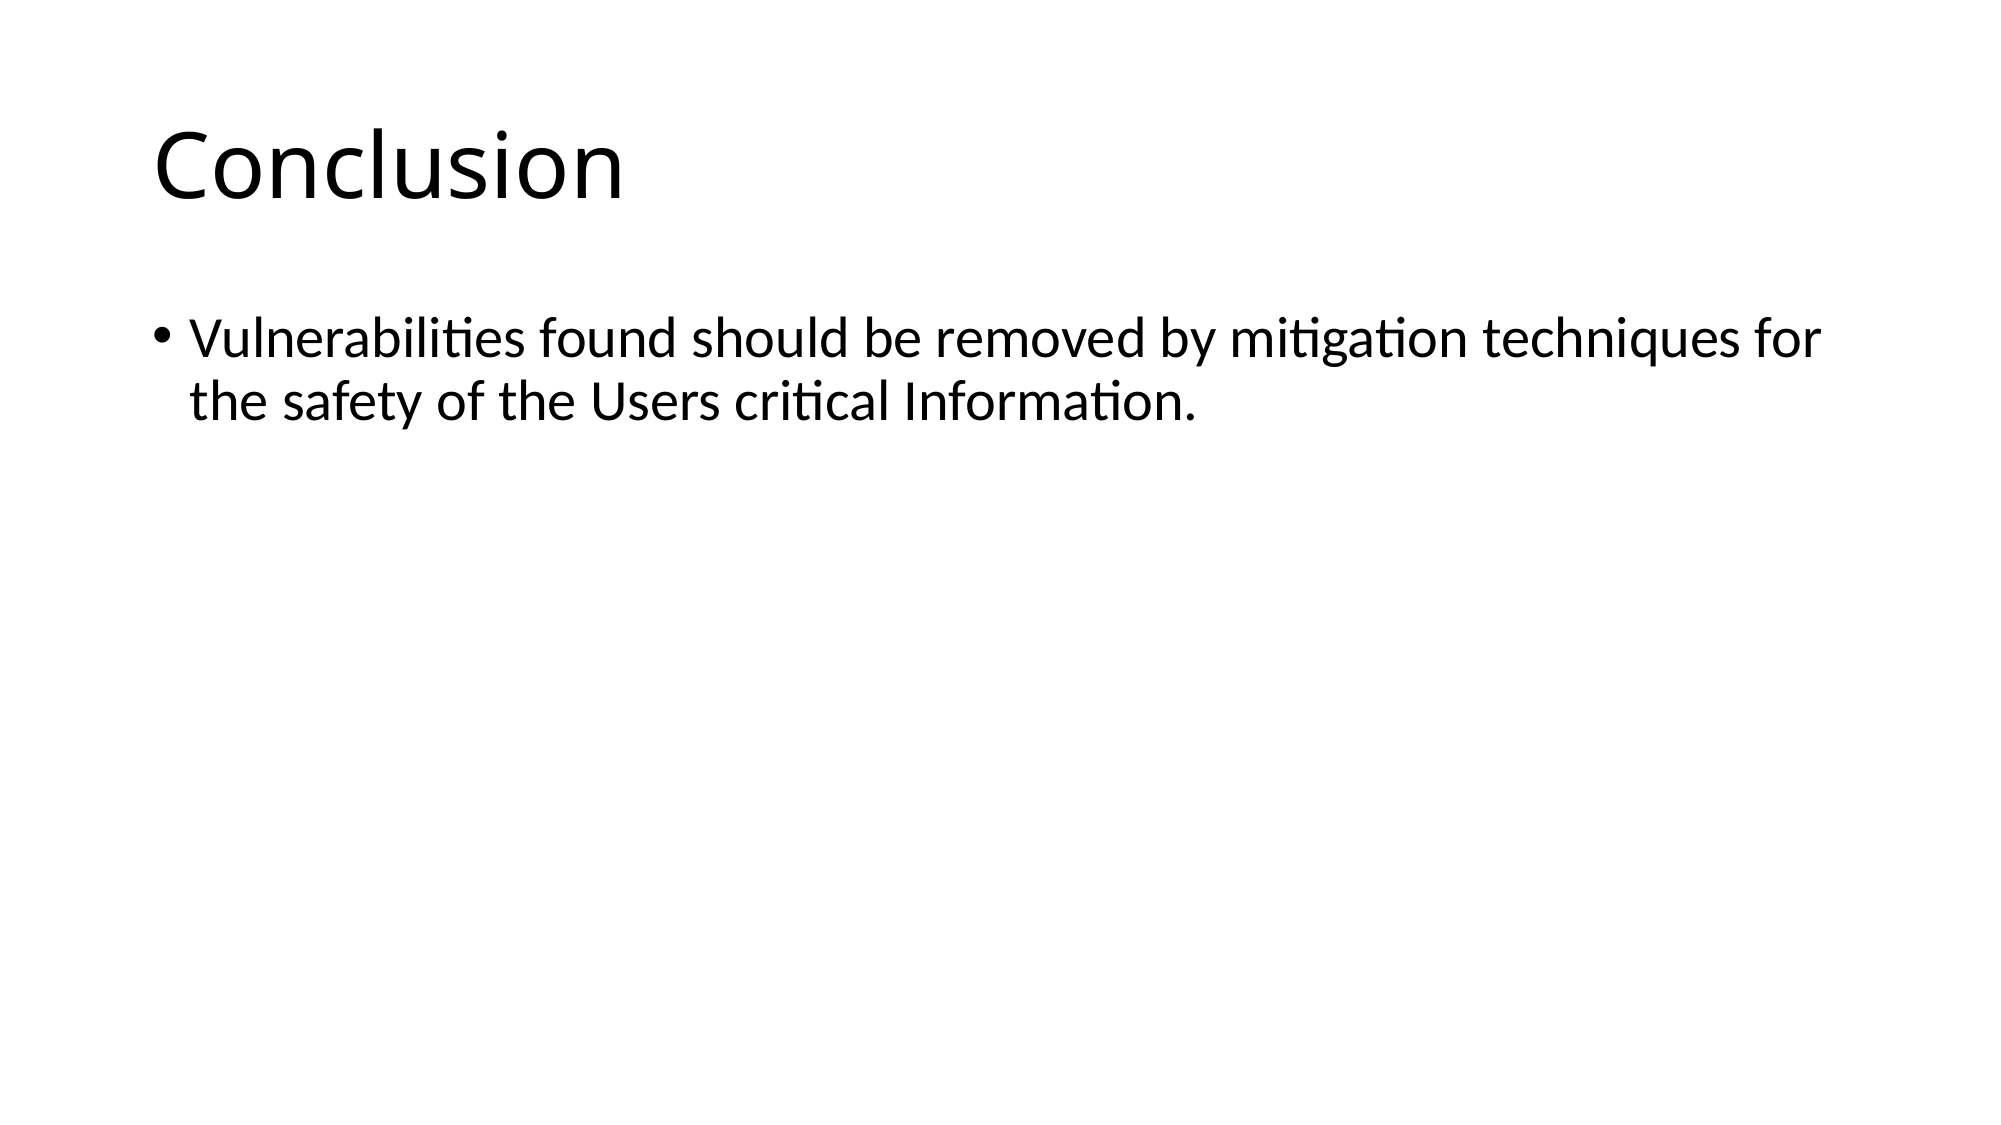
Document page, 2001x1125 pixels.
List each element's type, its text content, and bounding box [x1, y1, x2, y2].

list Vulnerabilities found should be removed by mitigation techniques for the safety of the Users critical Information. [137, 299, 1863, 1014]
title Conclusion [137, 59, 1863, 278]
